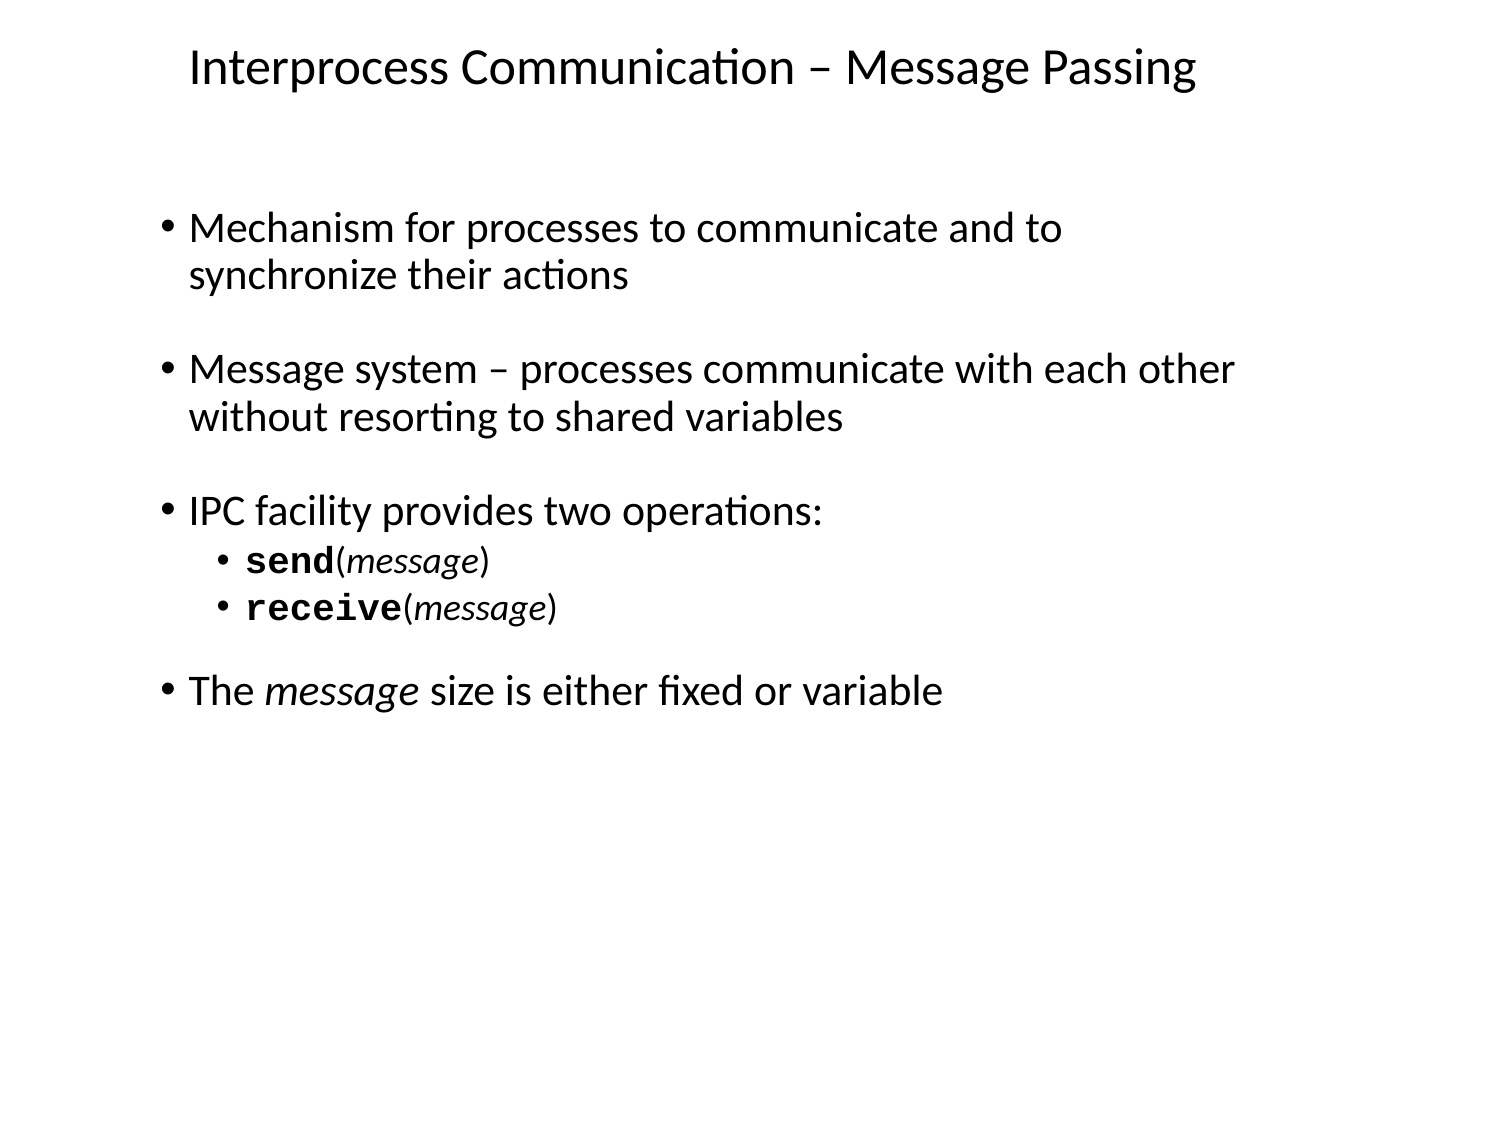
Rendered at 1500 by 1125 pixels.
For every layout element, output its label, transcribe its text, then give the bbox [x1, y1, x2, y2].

list Mechanism for processes to communicate and to synchronize their actions Message system – processes communicate with each other without resorting to shared variables IPC facility provides two operations: send(message) receive(message) The message size is either fixed or variable [145, 197, 1283, 941]
title Interprocess Communication – Message Passing [173, 20, 1500, 116]
